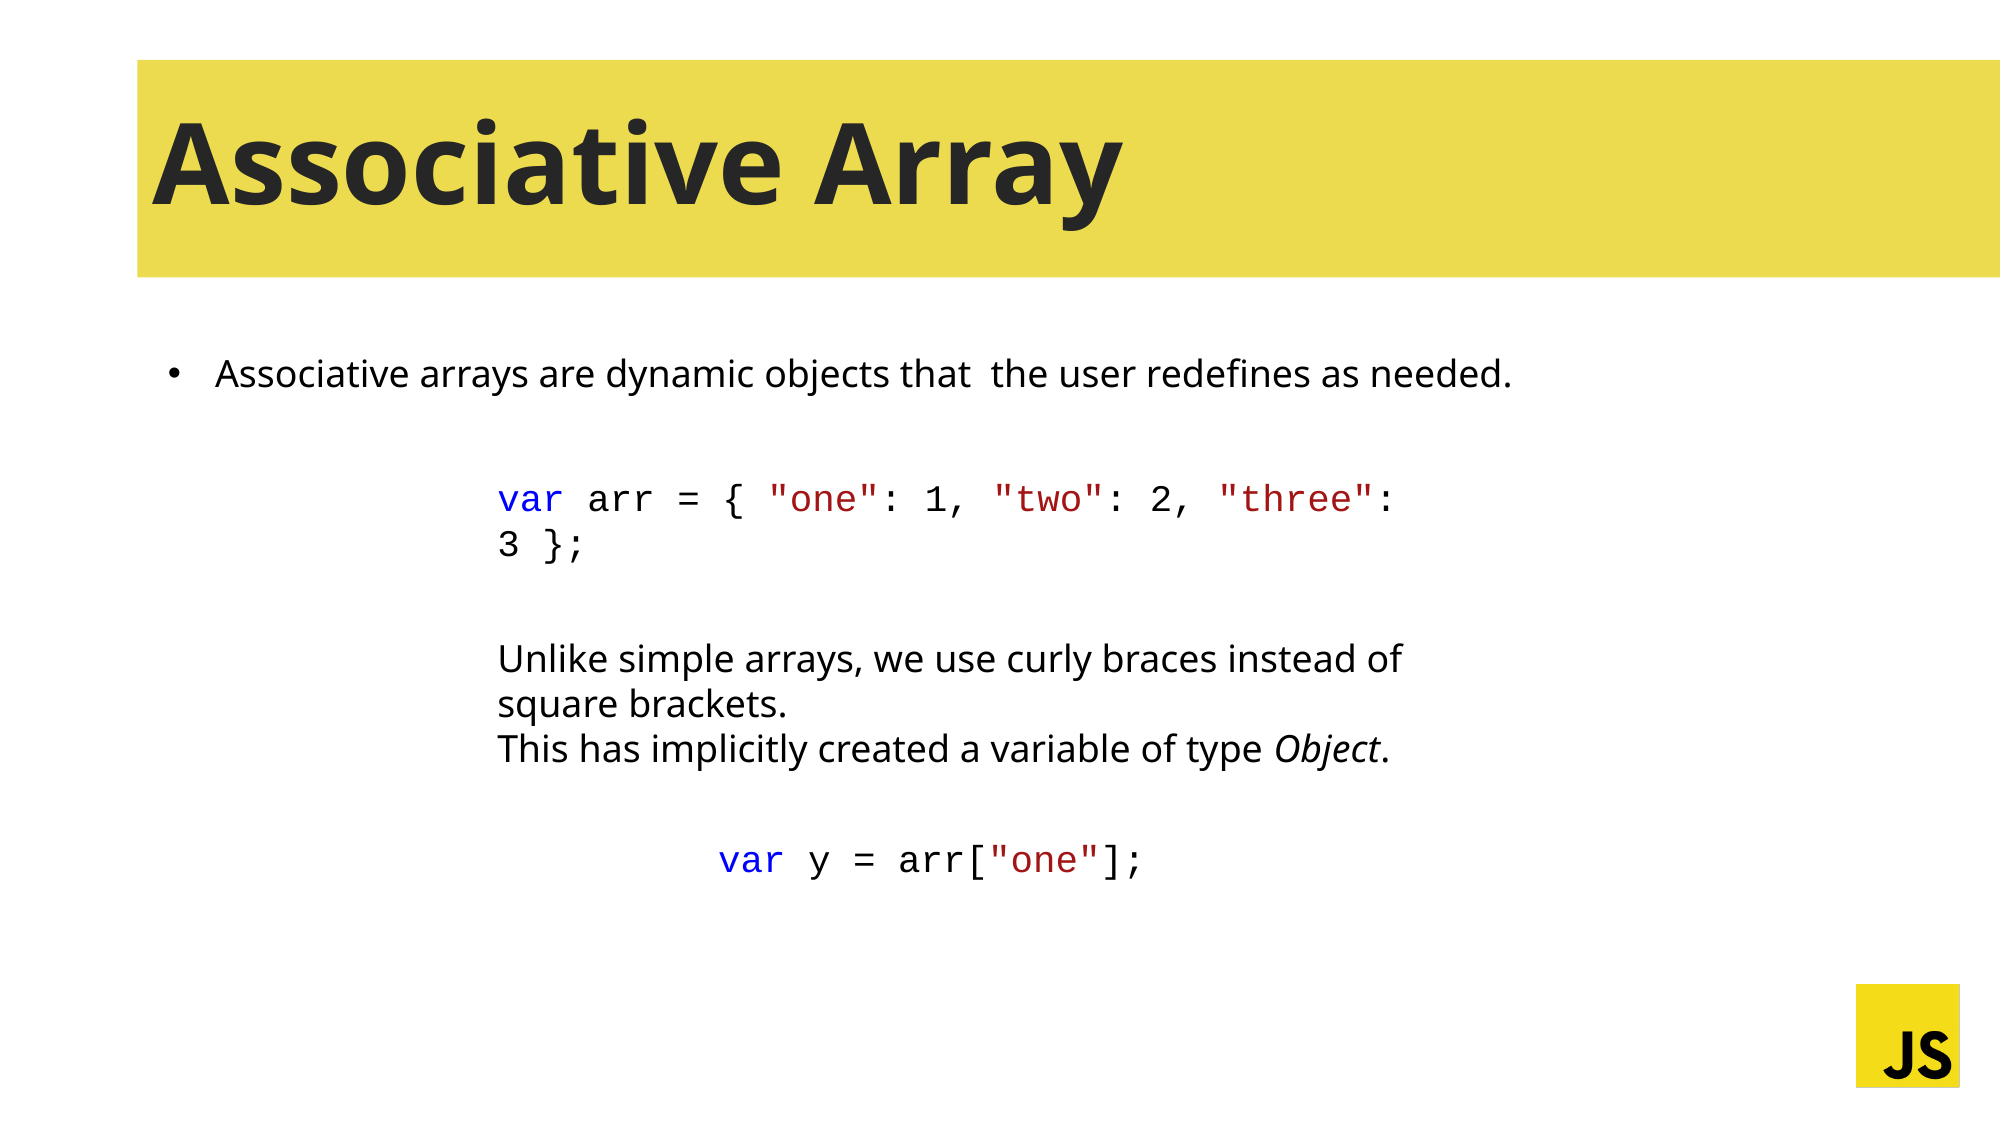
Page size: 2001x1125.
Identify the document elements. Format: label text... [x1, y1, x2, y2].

picture [1853, 982, 1961, 1088]
title Associative Array [137, 59, 2000, 278]
text_box var y = arr["one"]; [703, 827, 1161, 888]
text_box Associative arrays are dynamic objects that the user redefines as needed. [168, 327, 1970, 418]
text_box Unlike simple arrays, we use curly braces instead of square brackets. This has implicitly created a variable of type Object. [482, 627, 1483, 778]
text_box var arr = { "one": 1, "two": 2, "three": 3 }; [482, 466, 1483, 572]
